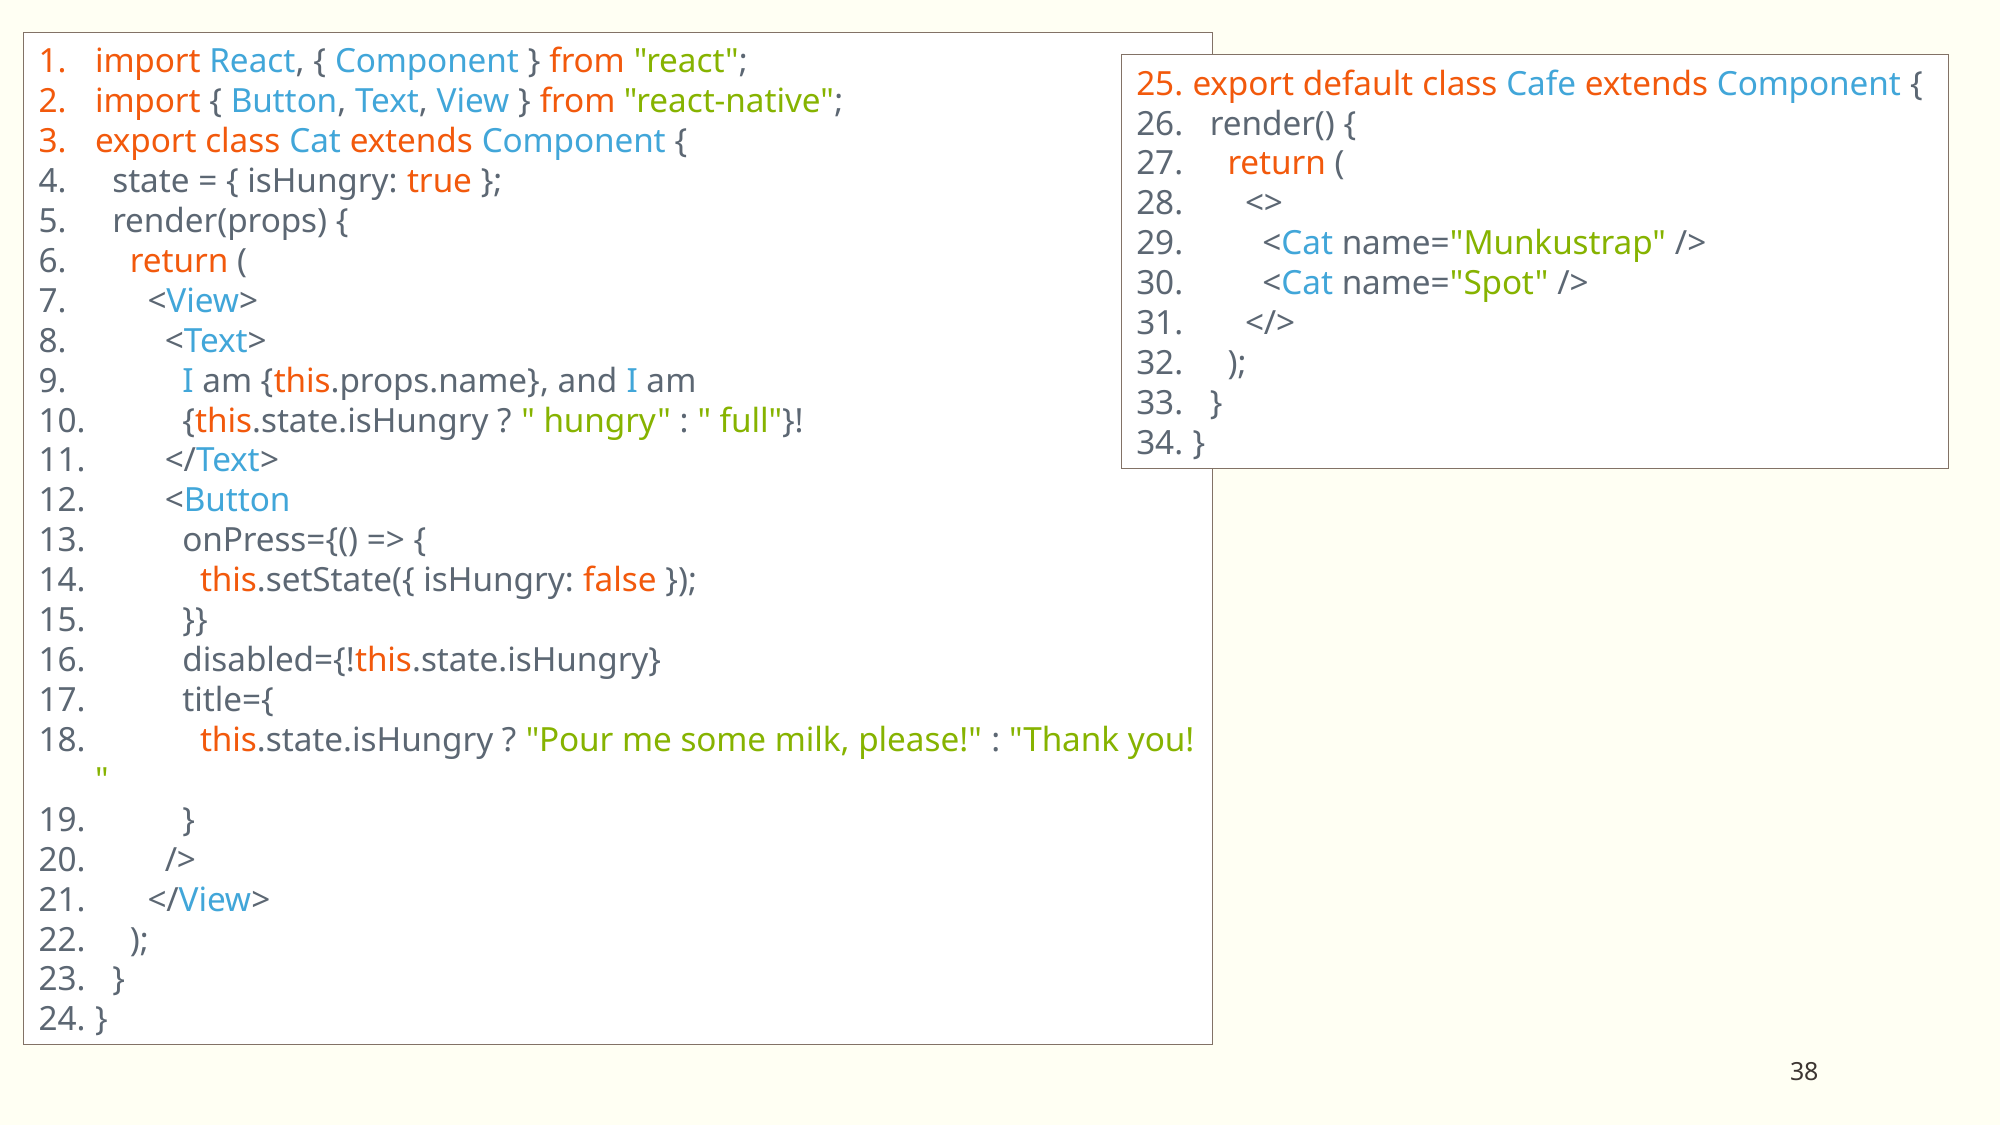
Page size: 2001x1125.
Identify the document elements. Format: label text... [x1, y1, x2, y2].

slide_number 38 [1518, 1042, 1819, 1103]
text_box export default class Cafe extends Component { render() { return ( <> <Cat name="Munkustrap" /> <Cat name="Spot" /> </> ); } } [1121, 54, 1949, 469]
text_box import React, { Component } from "react"; import { Button, Text, View } from "react-native"; export class Cat extends Component { state = { isHungry: true }; render(props) { return ( <View> <Text> I am {this.props.name}, and I am {this.state.isHungry ? " hungry" : " full"}! </Text> <Button onPress={() => { this.setState({ isHungry: false }); }} disabled={!this.state.isHungry} title={ this.state.isHungry ? "Pour me some milk, please!" : "Thank you!" } /> </View> ); } } [23, 32, 1213, 1045]
